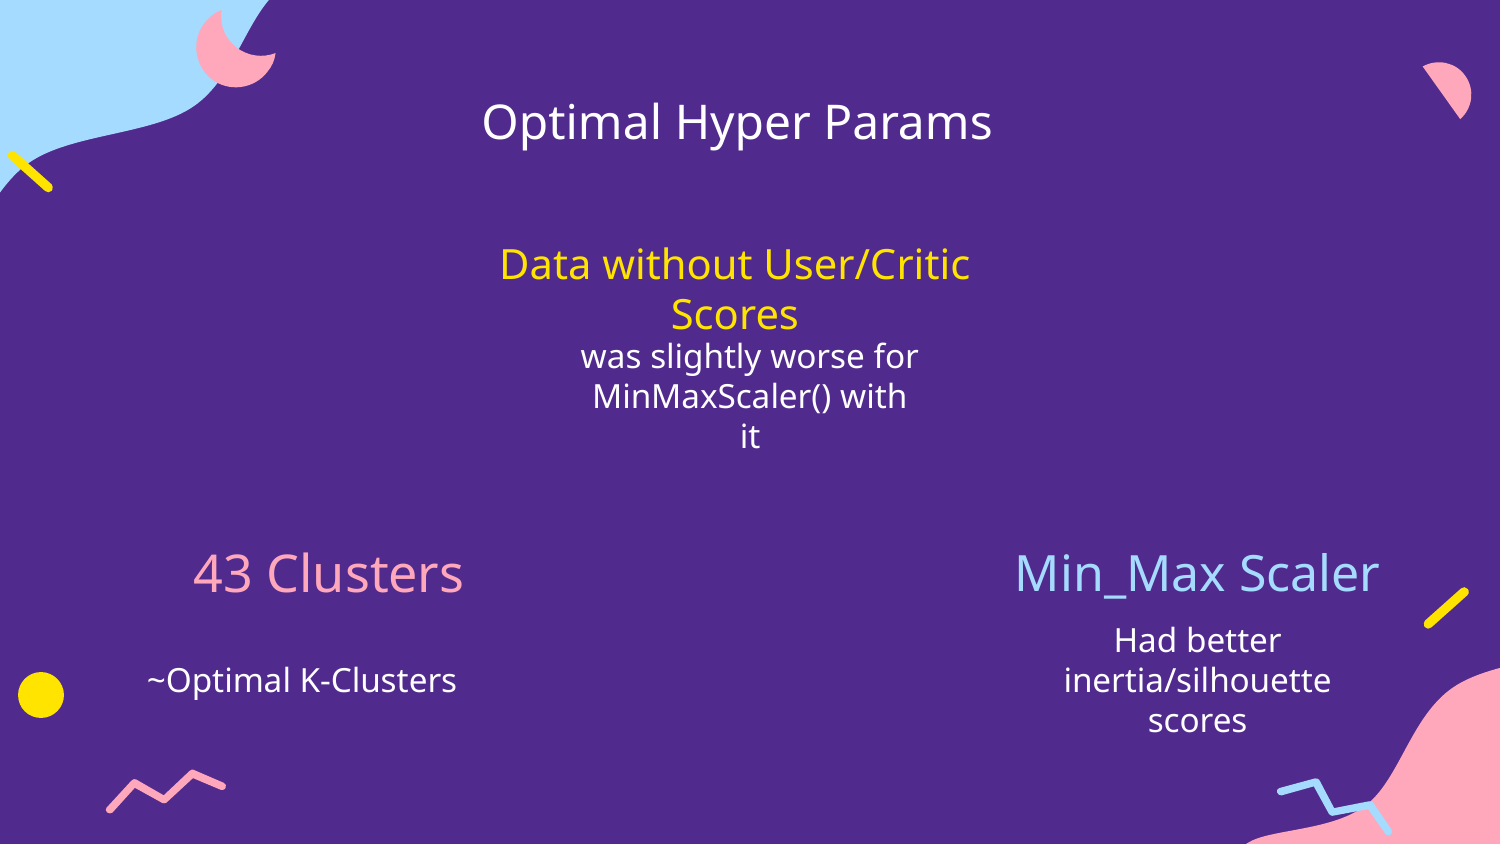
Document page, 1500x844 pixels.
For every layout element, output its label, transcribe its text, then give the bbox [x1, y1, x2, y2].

title Data without User/Critic Scores [457, 213, 1013, 363]
subtitle ~Optimal K-Clusters [116, 645, 488, 712]
subtitle Had better inertia/silhouette scores [1012, 645, 1384, 712]
title Min_Max Scaler [978, 497, 1418, 646]
subtitle was slightly worse for MinMaxScaler() with it [564, 362, 936, 429]
title 43 Clusters [83, 497, 576, 646]
title Optimal Hyper Params [118, 72, 1382, 167]
